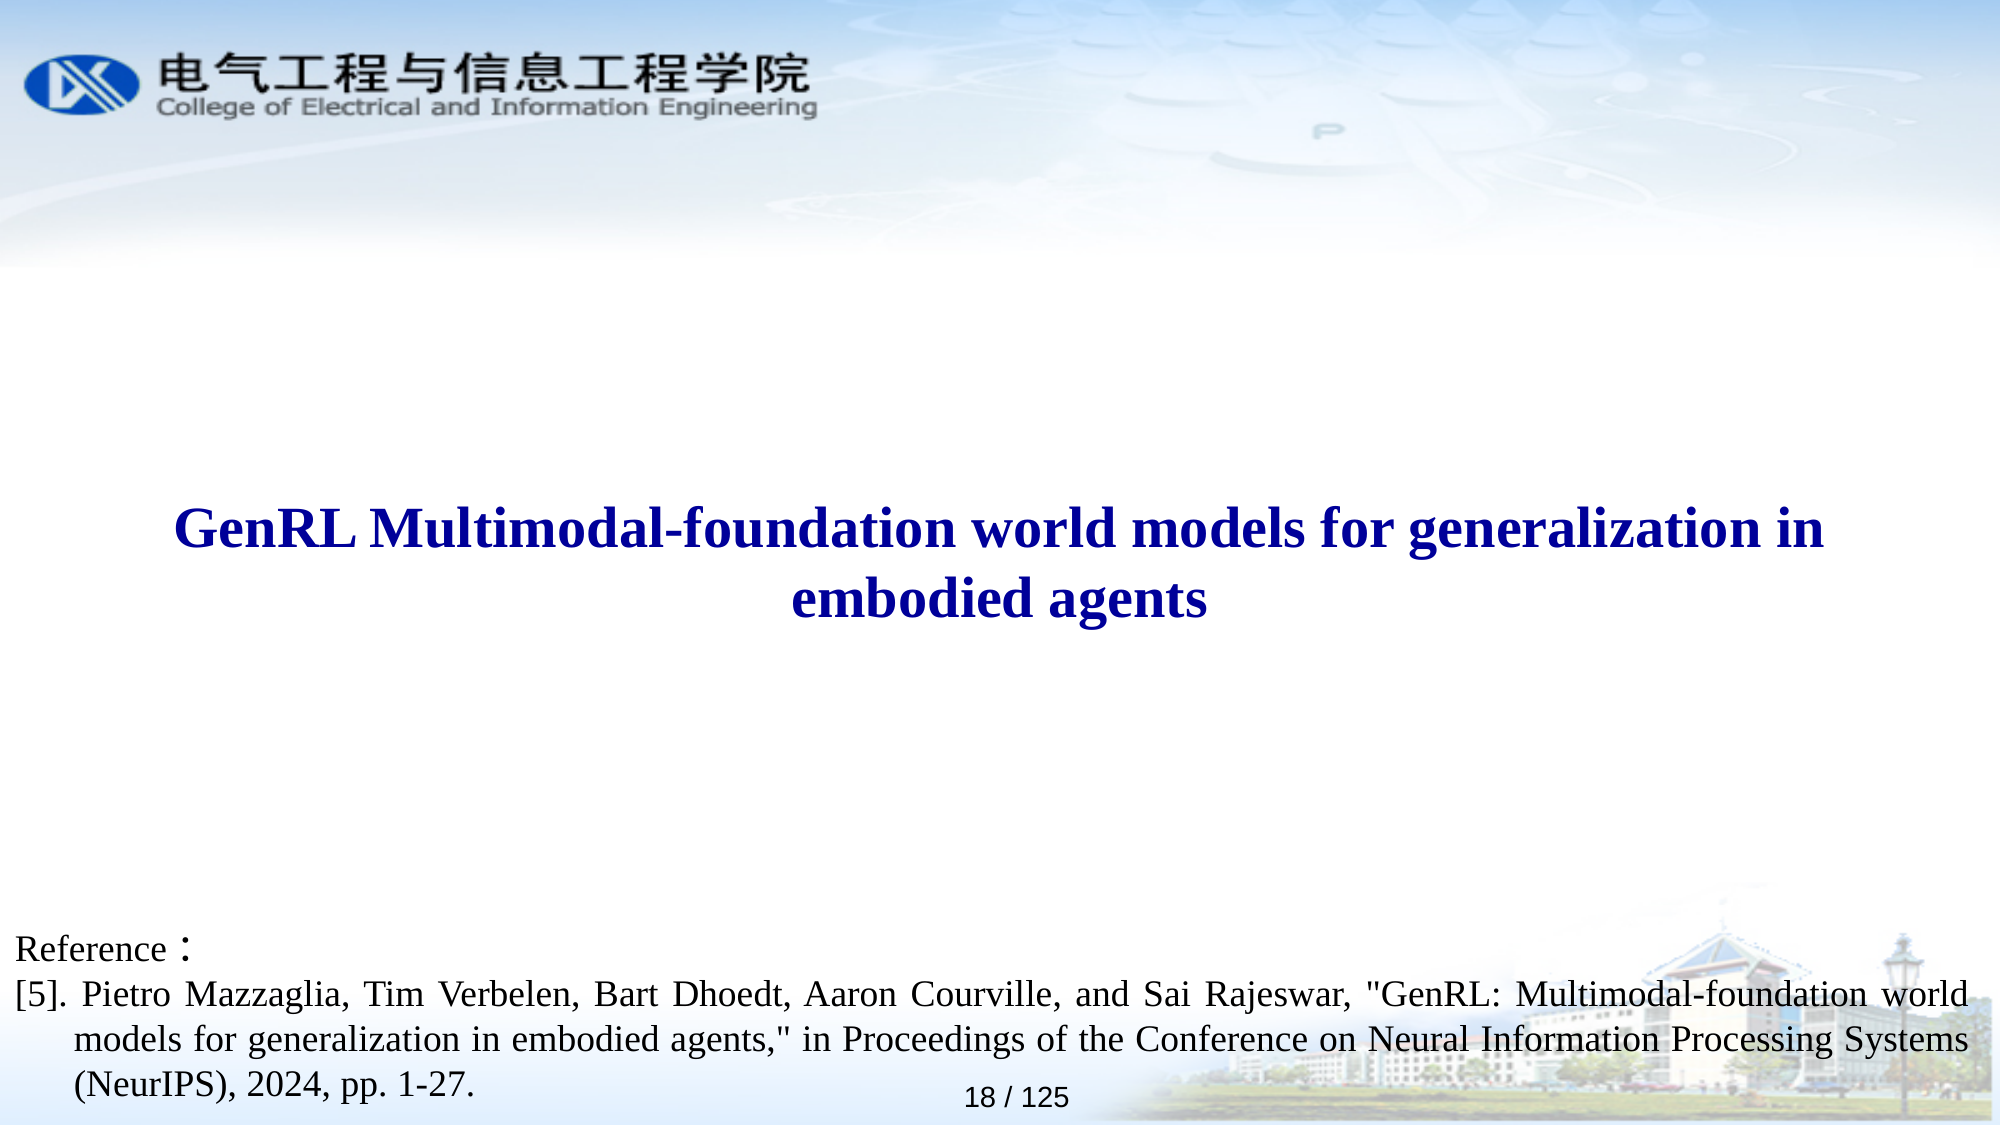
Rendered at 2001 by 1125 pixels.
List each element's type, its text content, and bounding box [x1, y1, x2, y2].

text_box 18 / 125 [829, 1070, 1213, 1125]
picture [0, 0, 2000, 905]
text_box Reference： [5]. Pietro Mazzaglia, Tim Verbelen, Bart Dhoedt, Aaron Courville, and Sai Rajeswar, "GenRL: Multimodal-foundation world models for generalization in embodied agents," in Proceedings of the Conference on Neural Information Processing Systems (NeurIPS), 2024, pp. 1-27. [0, 916, 1987, 1112]
text_box GenRL Multimodal-foundation world models for generalization in embodied agents [58, 481, 1942, 637]
text_box [0, 905, 2000, 1125]
